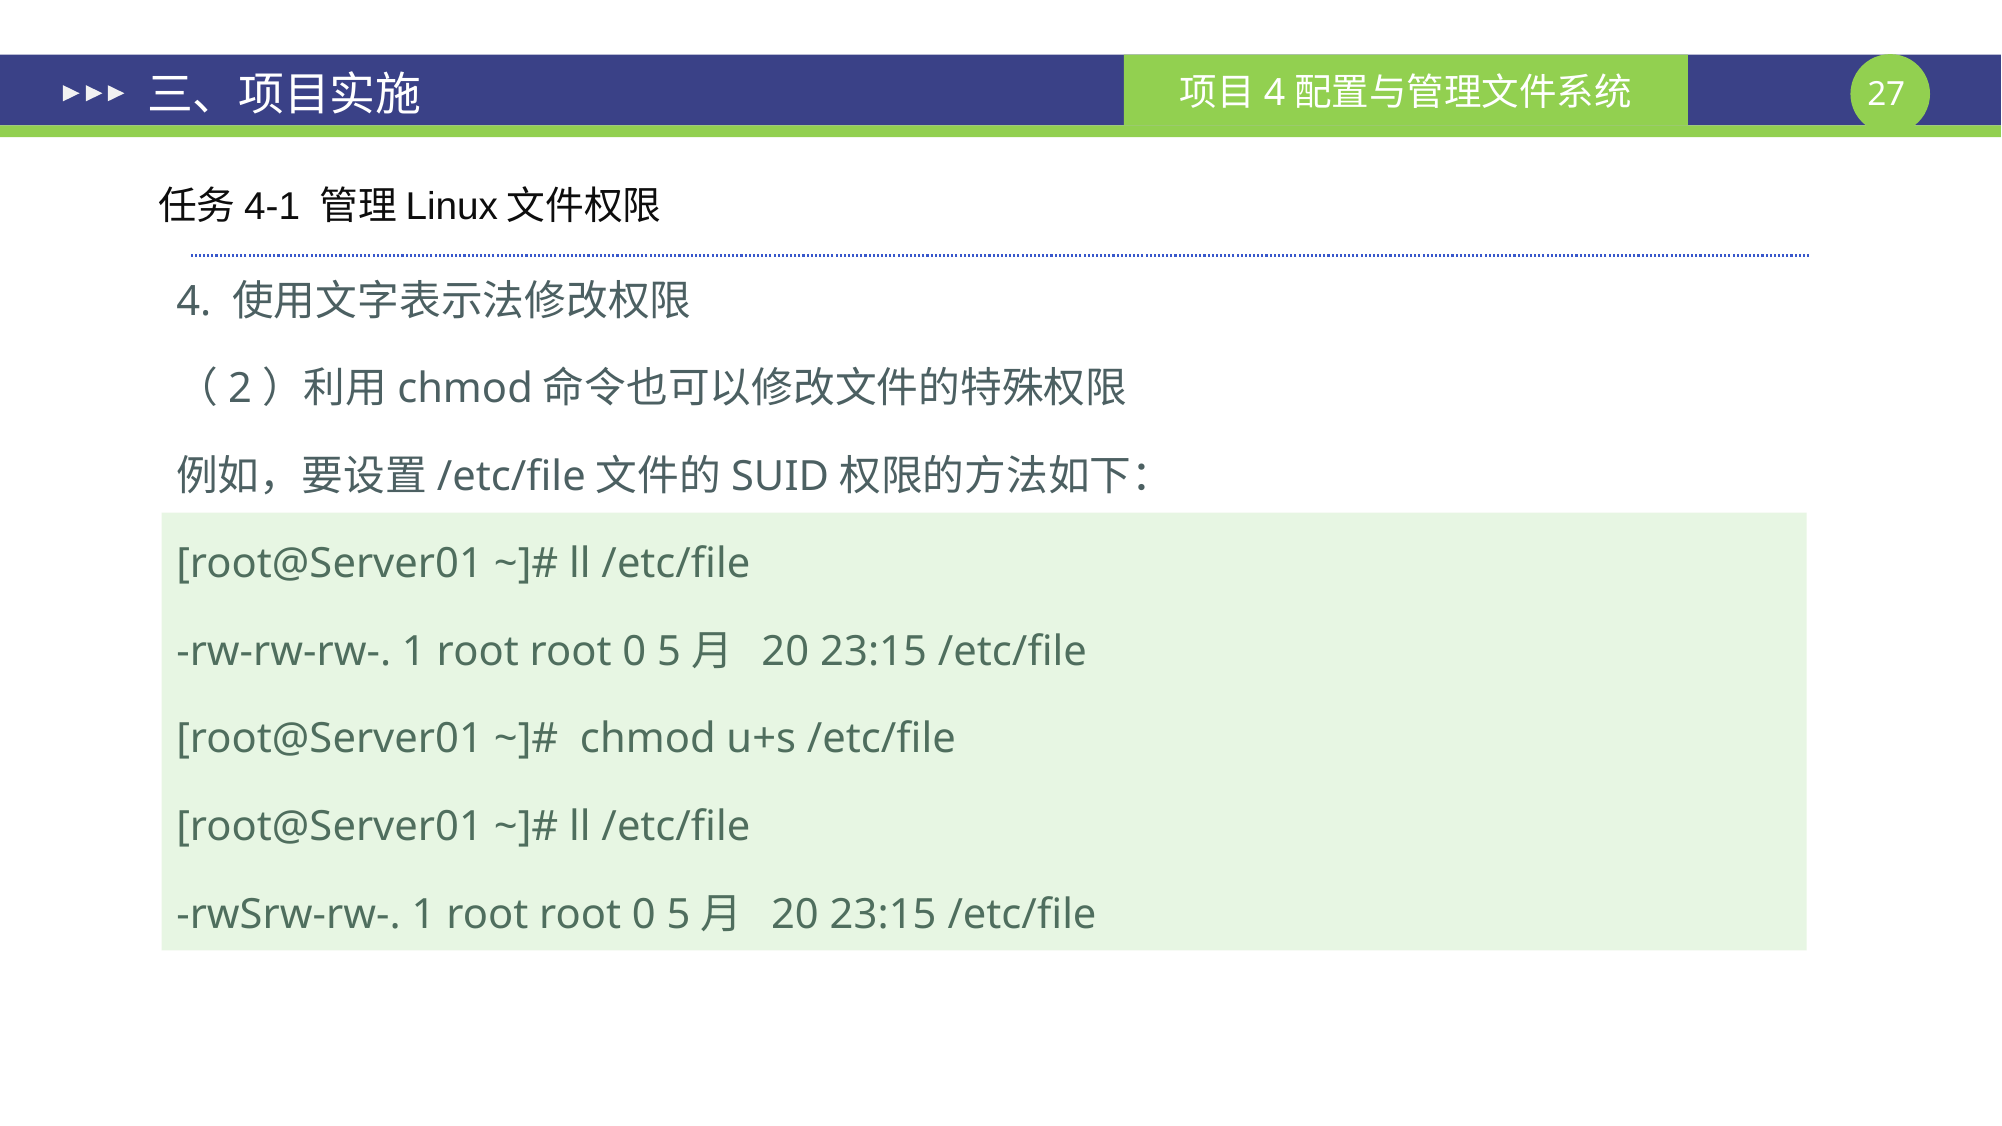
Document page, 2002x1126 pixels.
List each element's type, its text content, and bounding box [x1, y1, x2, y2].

text_box [159, 511, 1809, 953]
title 三、项目实施 [127, 59, 1207, 126]
text_box 4. 使用文字表示法修改权限 （2）利用chmod命令也可以修改文件的特殊权限 例如，要设置/etc/file文件的SUID权限的方法如下： [root@Server01 ~]# ll /etc/file -rw-rw-rw-. 1 root root 0 5月 20 23:15 /etc/file [root@Server01 ~]# chmod u+s /etc/file [root@Server01 ~]# ll /etc/file -rwSrw-rw-. 1 root root 0 5月 20 23:15 /etc/file [161, 241, 1784, 511]
list 任务4-1 管理Linux文件权限 [138, 161, 1901, 238]
